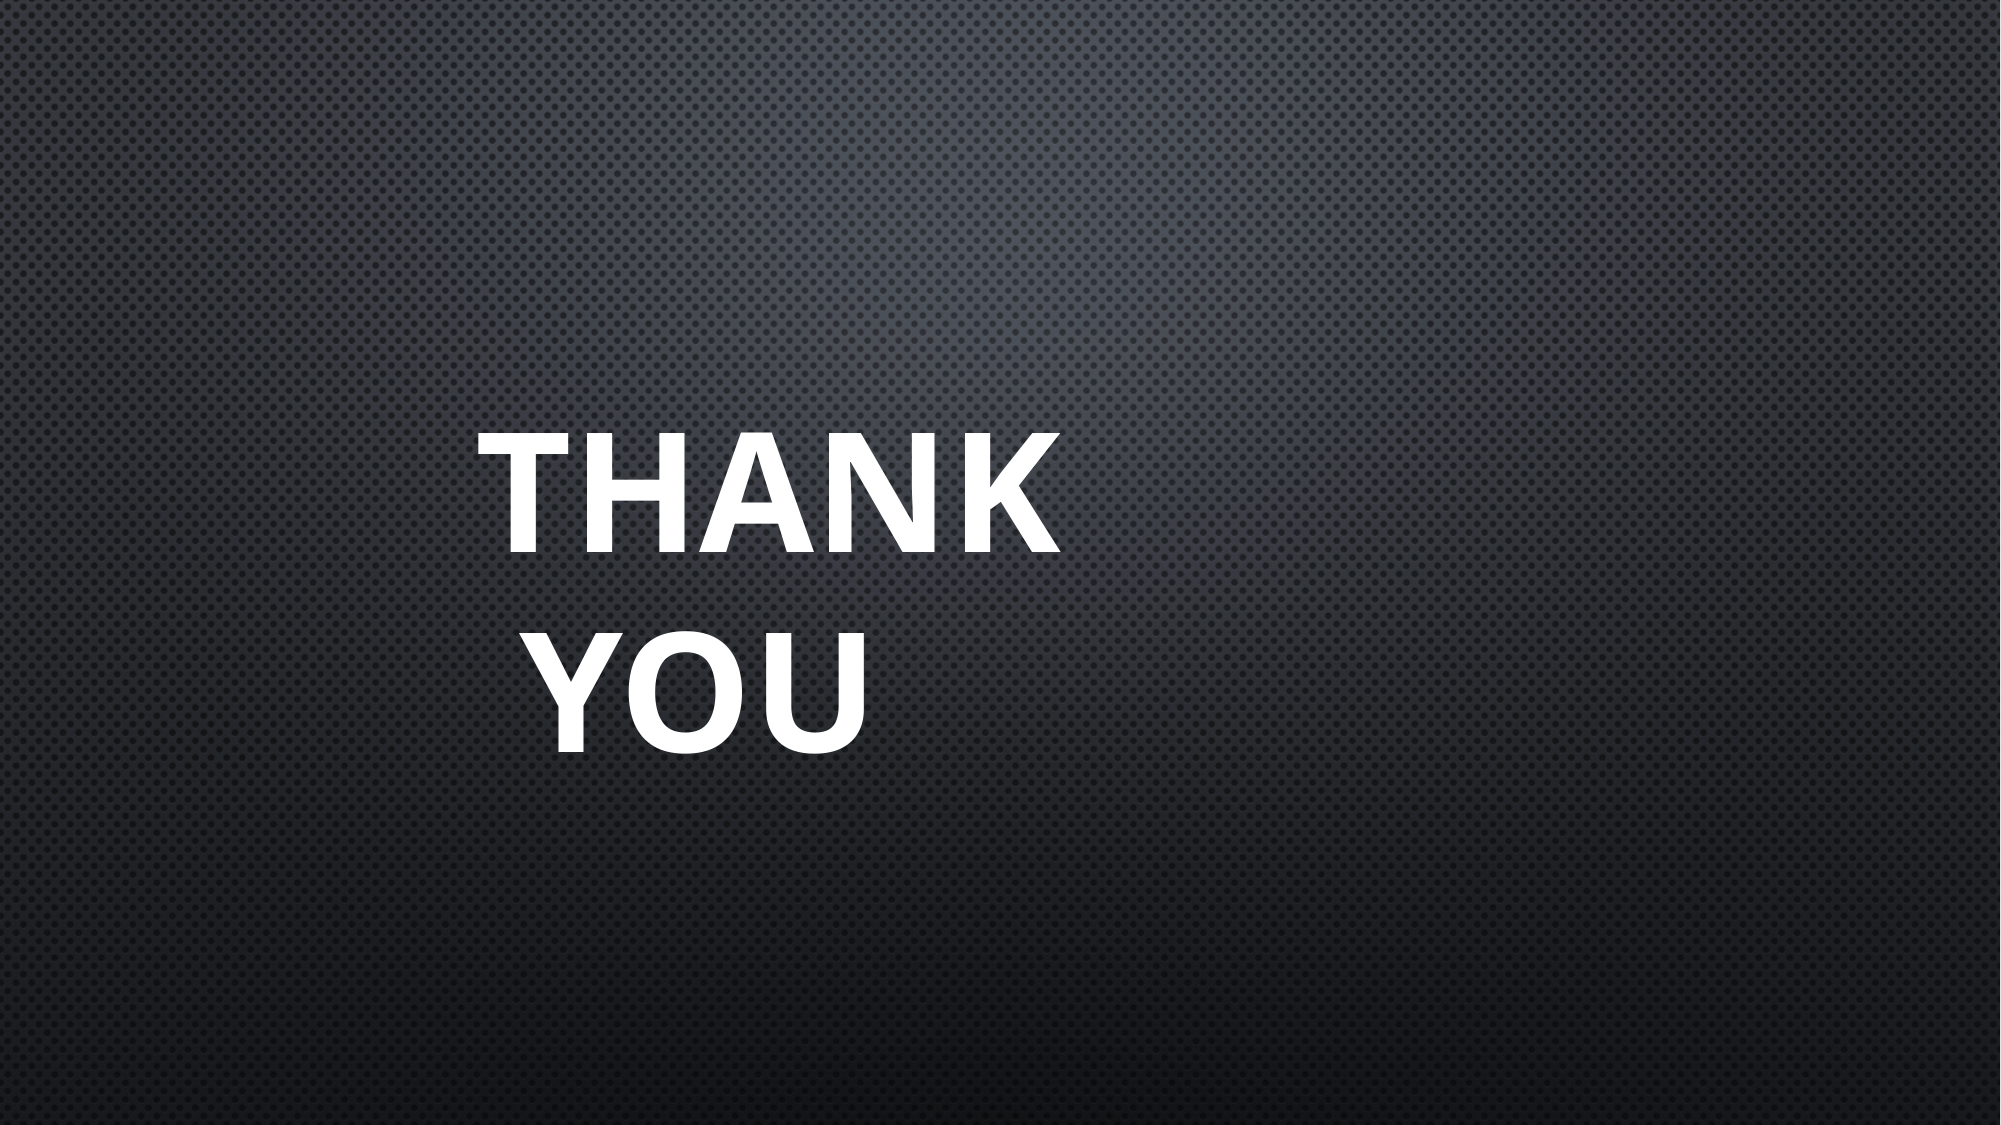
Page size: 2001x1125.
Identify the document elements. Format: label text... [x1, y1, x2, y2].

text_box THANK YOU [461, 378, 1526, 793]
